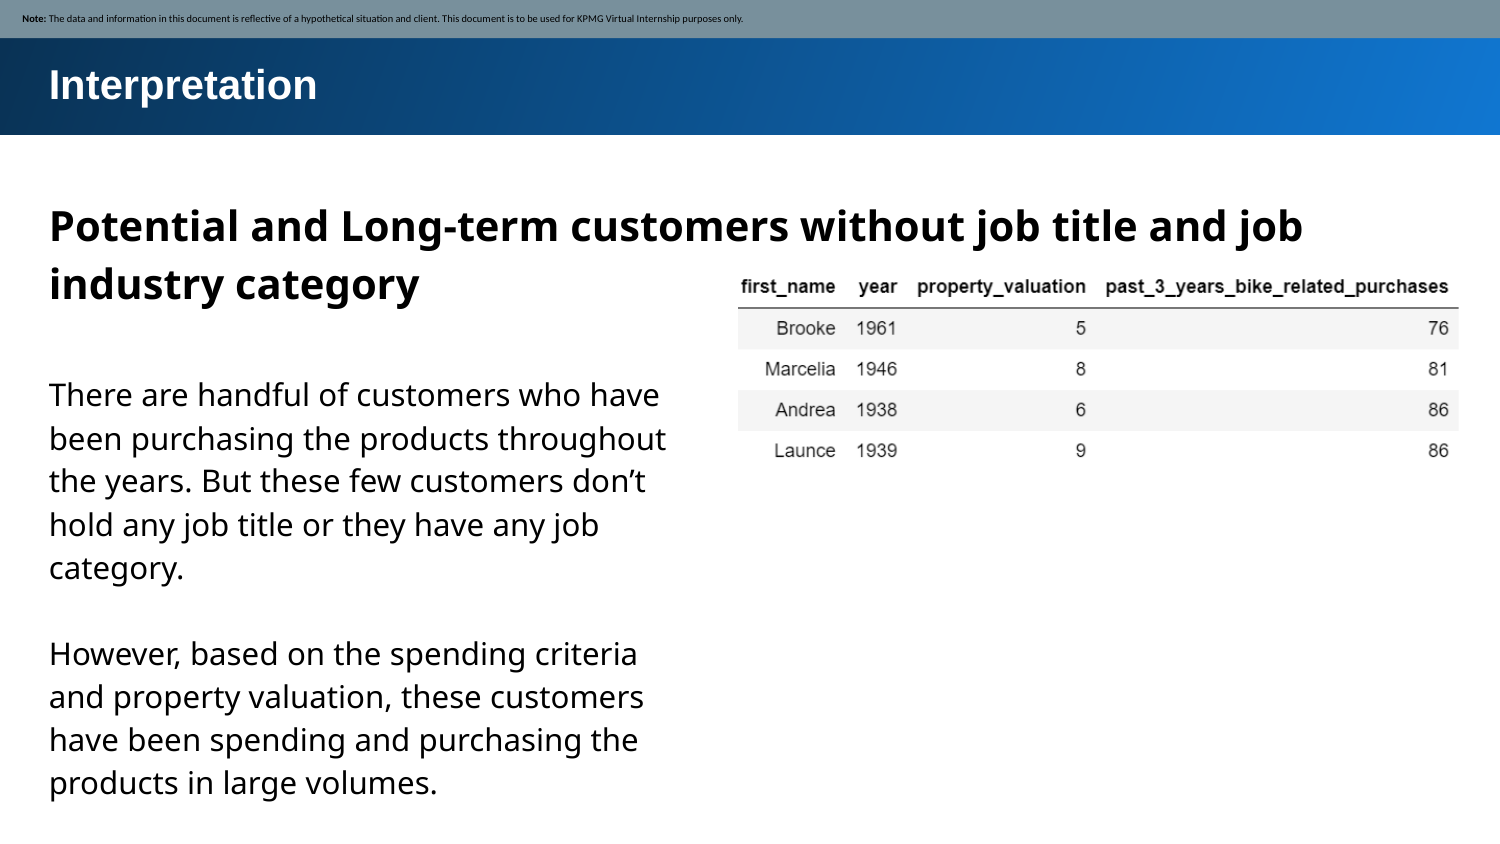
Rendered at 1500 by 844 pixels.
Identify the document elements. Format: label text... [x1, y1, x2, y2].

text_box Note: The data and information in this document is reflective of a hypothetical situation and client. This document is to be used for KPMG Virtual Internship purposes only. [0, 0, 1500, 39]
text_box Potential and Long-term customers without job title and job industry category [33, 177, 1439, 323]
picture [737, 274, 1467, 478]
text_box [0, 39, 1500, 135]
text_box Interpretation [33, 43, 1439, 124]
text_box There are handful of customers who have been purchasing the products throughout the years. But these few customers don’t hold any job title or they have any job category. However, based on the spending criteria and property valuation, these customers have been spending and purchasing the products in large volumes. [33, 355, 712, 844]
